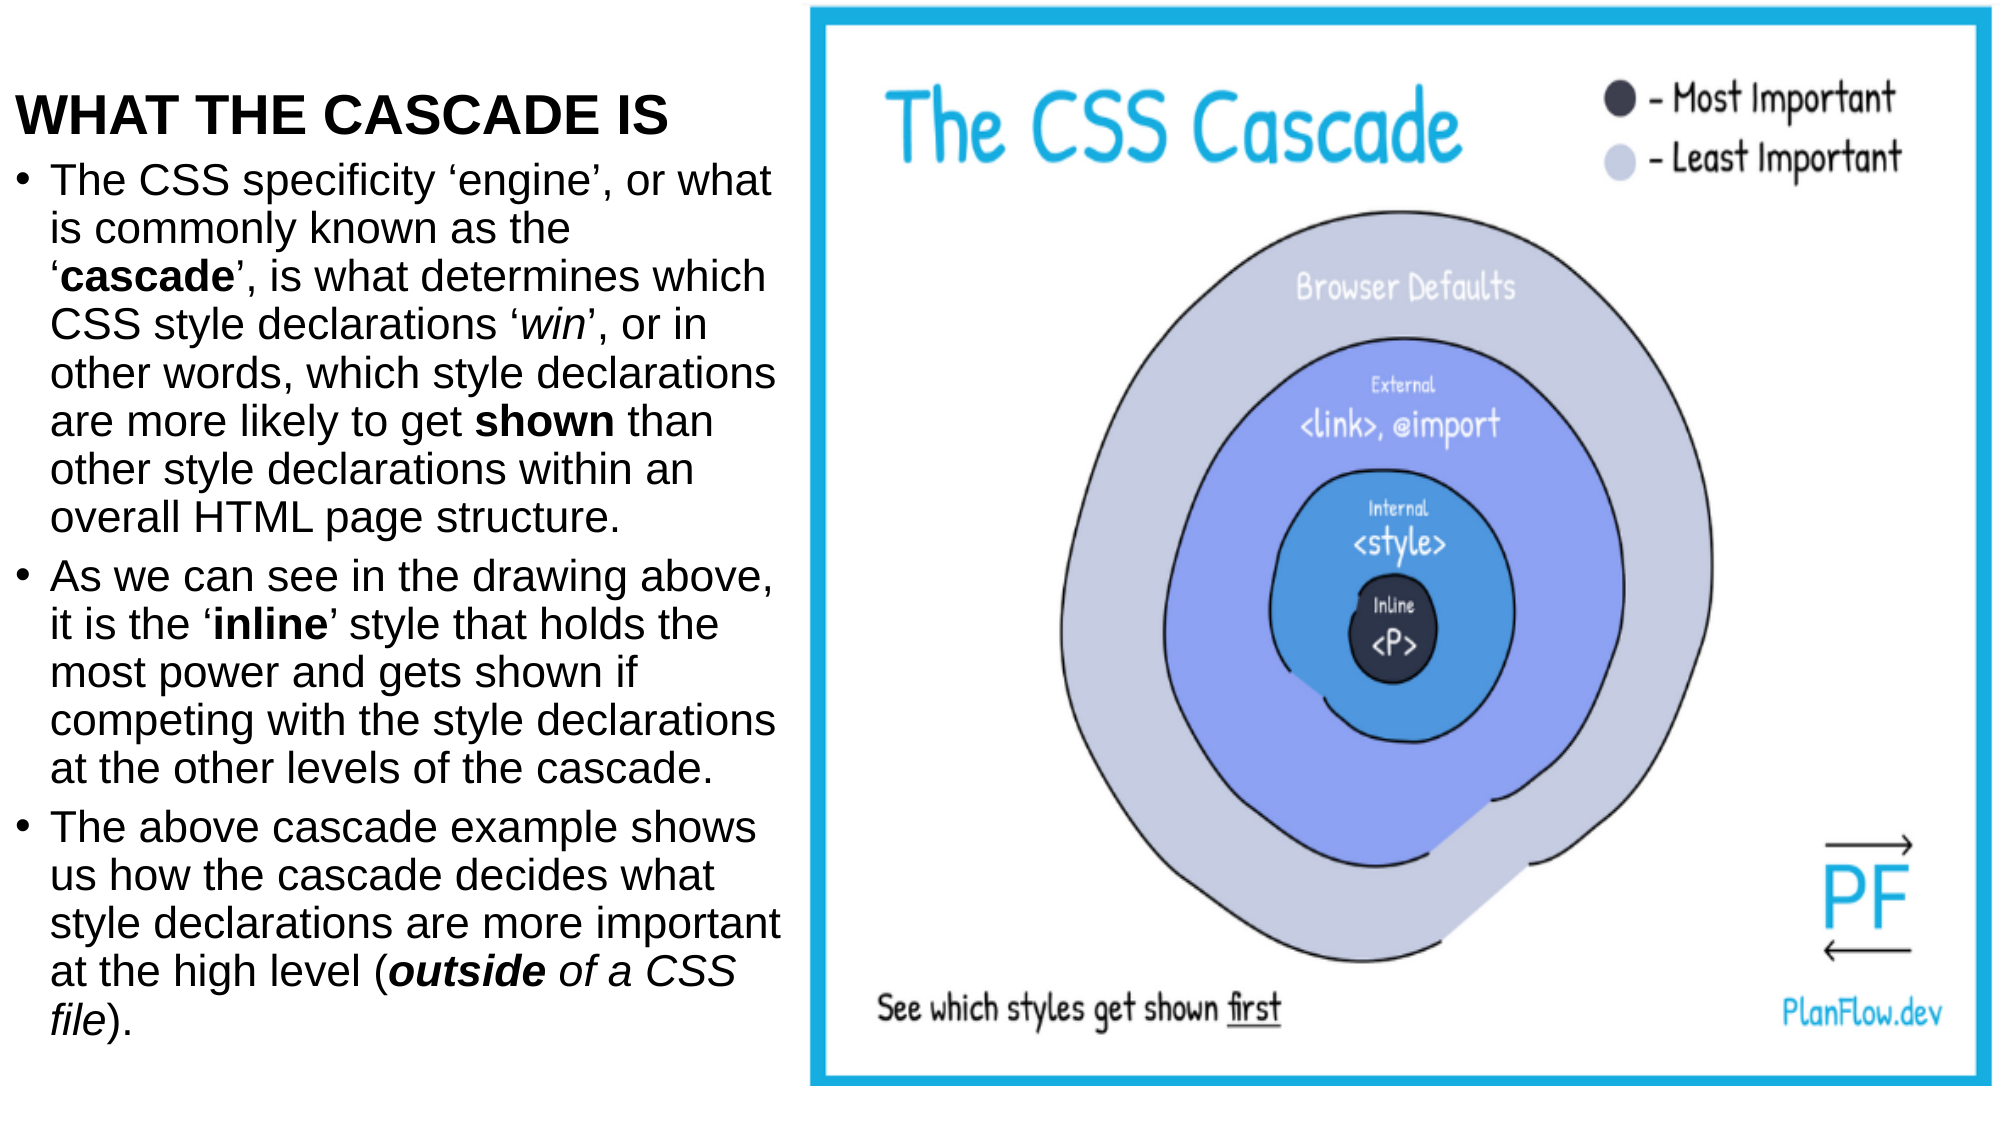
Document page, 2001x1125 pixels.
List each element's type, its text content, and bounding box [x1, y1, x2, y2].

picture [802, 0, 2000, 1087]
list WHAT THE CASCADE IS The CSS specificity ‘engine’, or what is commonly known as the ‘cascade’, is what determines which CSS style declarations ‘win’, or in other words, which style declarations are more likely to get shown than other style declarations within an overall HTML page structure. As we can see in the drawing above, it is the ‘inline’ style that holds the most power and gets shown if competing with the style declarations at the other levels of the cascade. The above cascade example shows us how the cascade decides what style declarations are more important at the high level (outside of a CSS file). [0, 0, 805, 1092]
